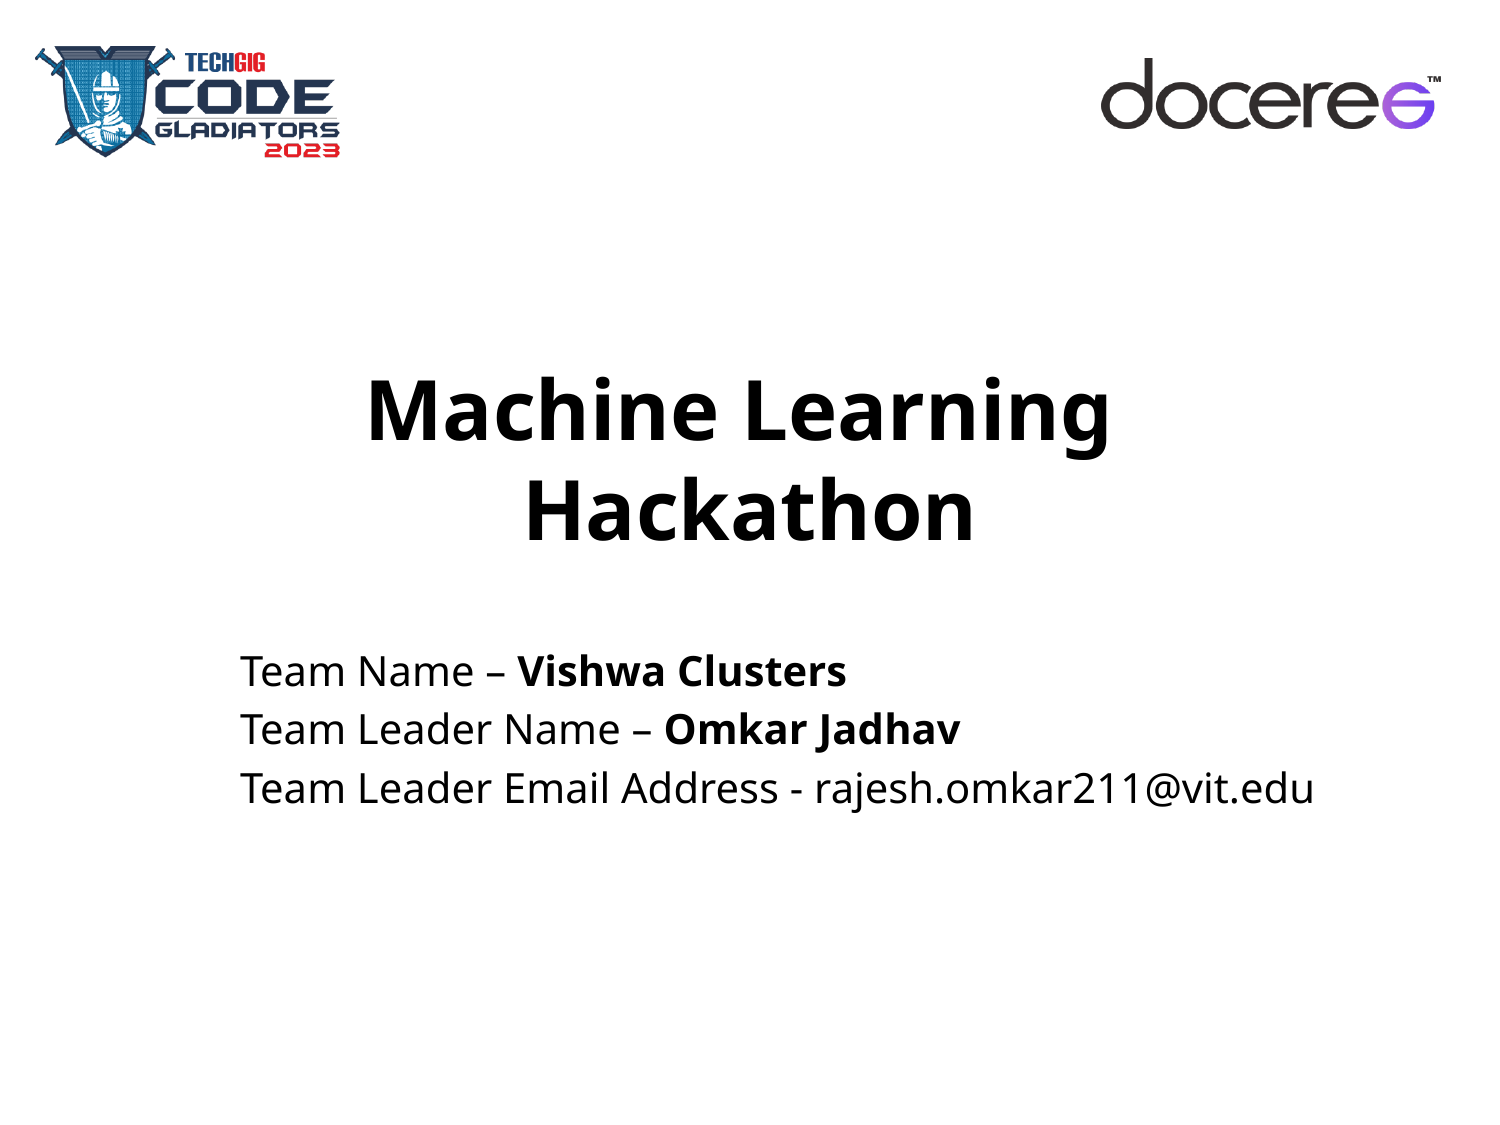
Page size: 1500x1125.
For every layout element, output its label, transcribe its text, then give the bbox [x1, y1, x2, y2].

picture [34, 46, 342, 160]
title Machine Learning Hackathon [112, 349, 1388, 591]
subtitle Team Name – Vishwa Clusters Team Leader Name – Omkar Jadhav Team Leader Email Address - rajesh.omkar211@vit.edu [225, 637, 1341, 925]
picture [1101, 58, 1441, 130]
